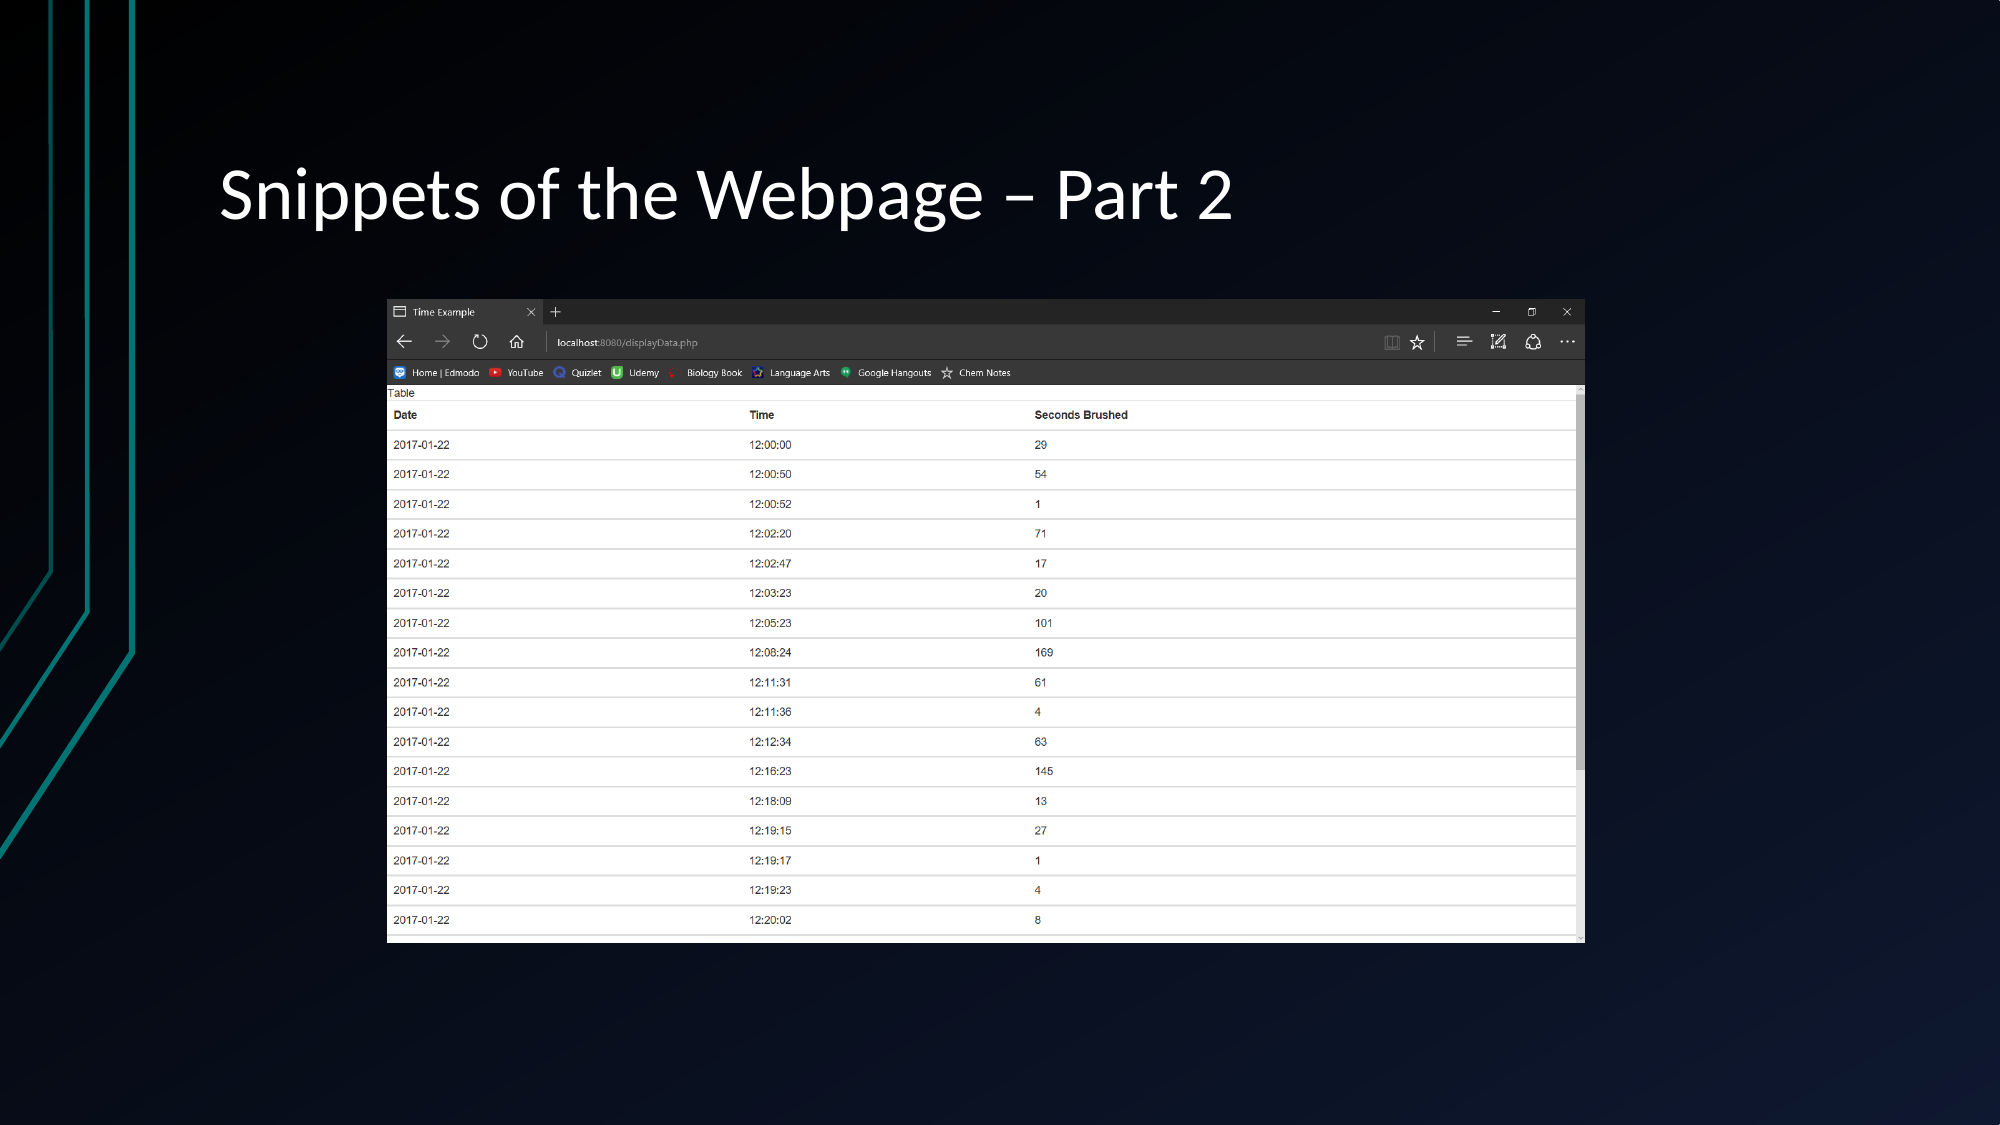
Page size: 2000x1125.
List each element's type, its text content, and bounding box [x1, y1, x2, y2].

title Snippets of the Webpage – Part 2 [199, 45, 1900, 246]
picture [386, 299, 1585, 943]
